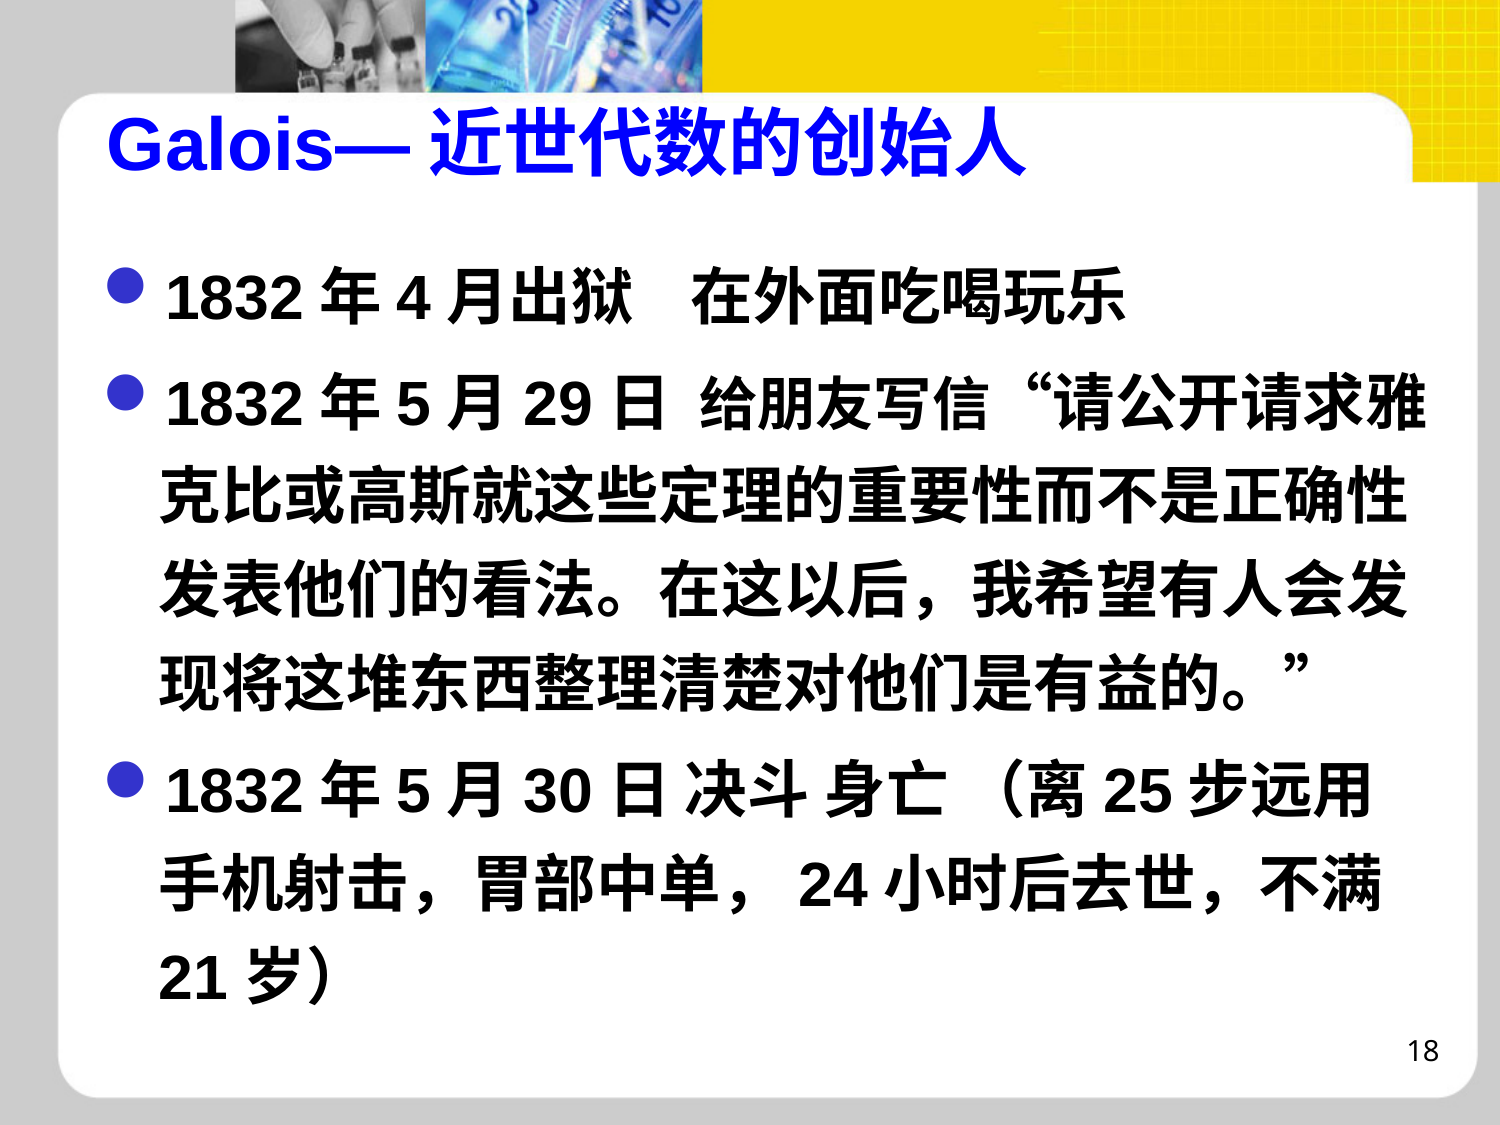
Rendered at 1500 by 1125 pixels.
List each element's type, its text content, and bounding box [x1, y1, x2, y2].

picture [0, 0, 1500, 1125]
slide_number 18 [1141, 1024, 1455, 1101]
text_box Galois—近世代数的创始人 [92, 87, 1408, 234]
list 1832年4月出狱 在外面吃喝玩乐 1832年5月29日 给朋友写信“请公开请求雅克比或高斯就这些定理的重要性而不是正确性发表他们的看法。在这以后，我希望有人会发现将这堆东西整理清楚对他们是有益的。” 1832年5月30日 决斗 身亡 （离25步远用手机射击，胃部中单，24小时后去世，不满21岁） [87, 230, 1450, 981]
